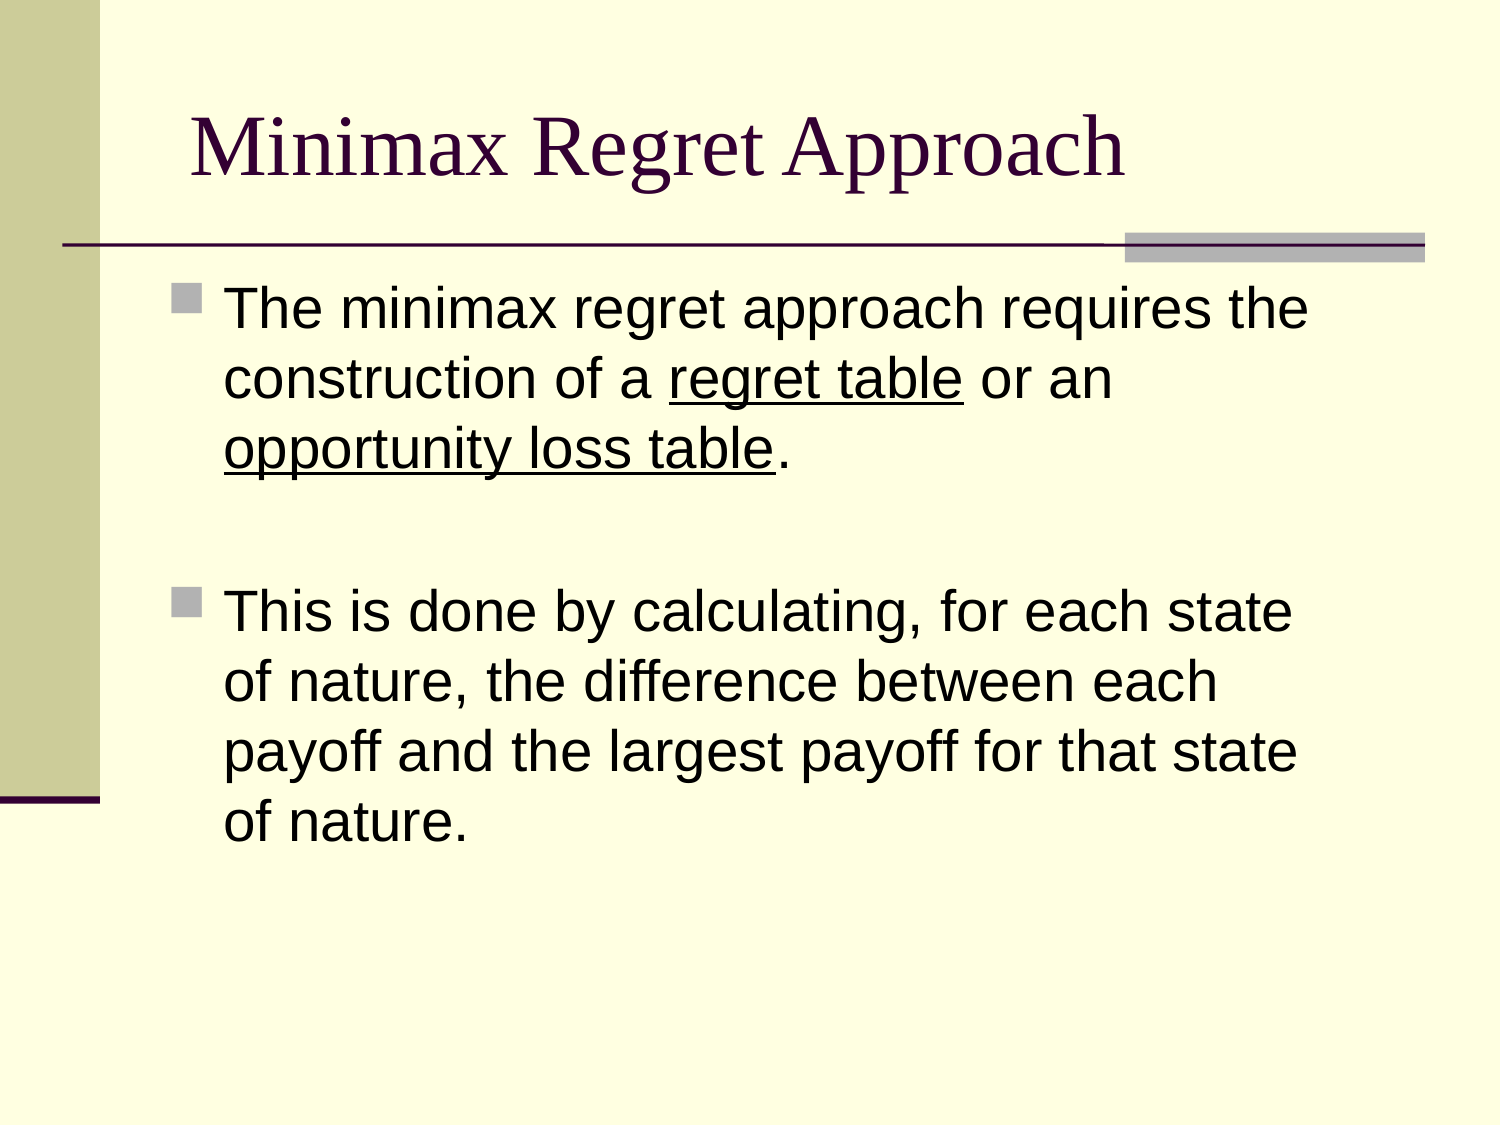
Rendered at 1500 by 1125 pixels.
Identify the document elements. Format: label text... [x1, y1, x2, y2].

title Minimax Regret Approach [173, 81, 1401, 200]
list The minimax regret approach requires the construction of a regret table or an opportunity loss table. This is done by calculating, for each state of nature, the difference between each payoff and the largest payoff for that state of nature. [151, 262, 1376, 965]
